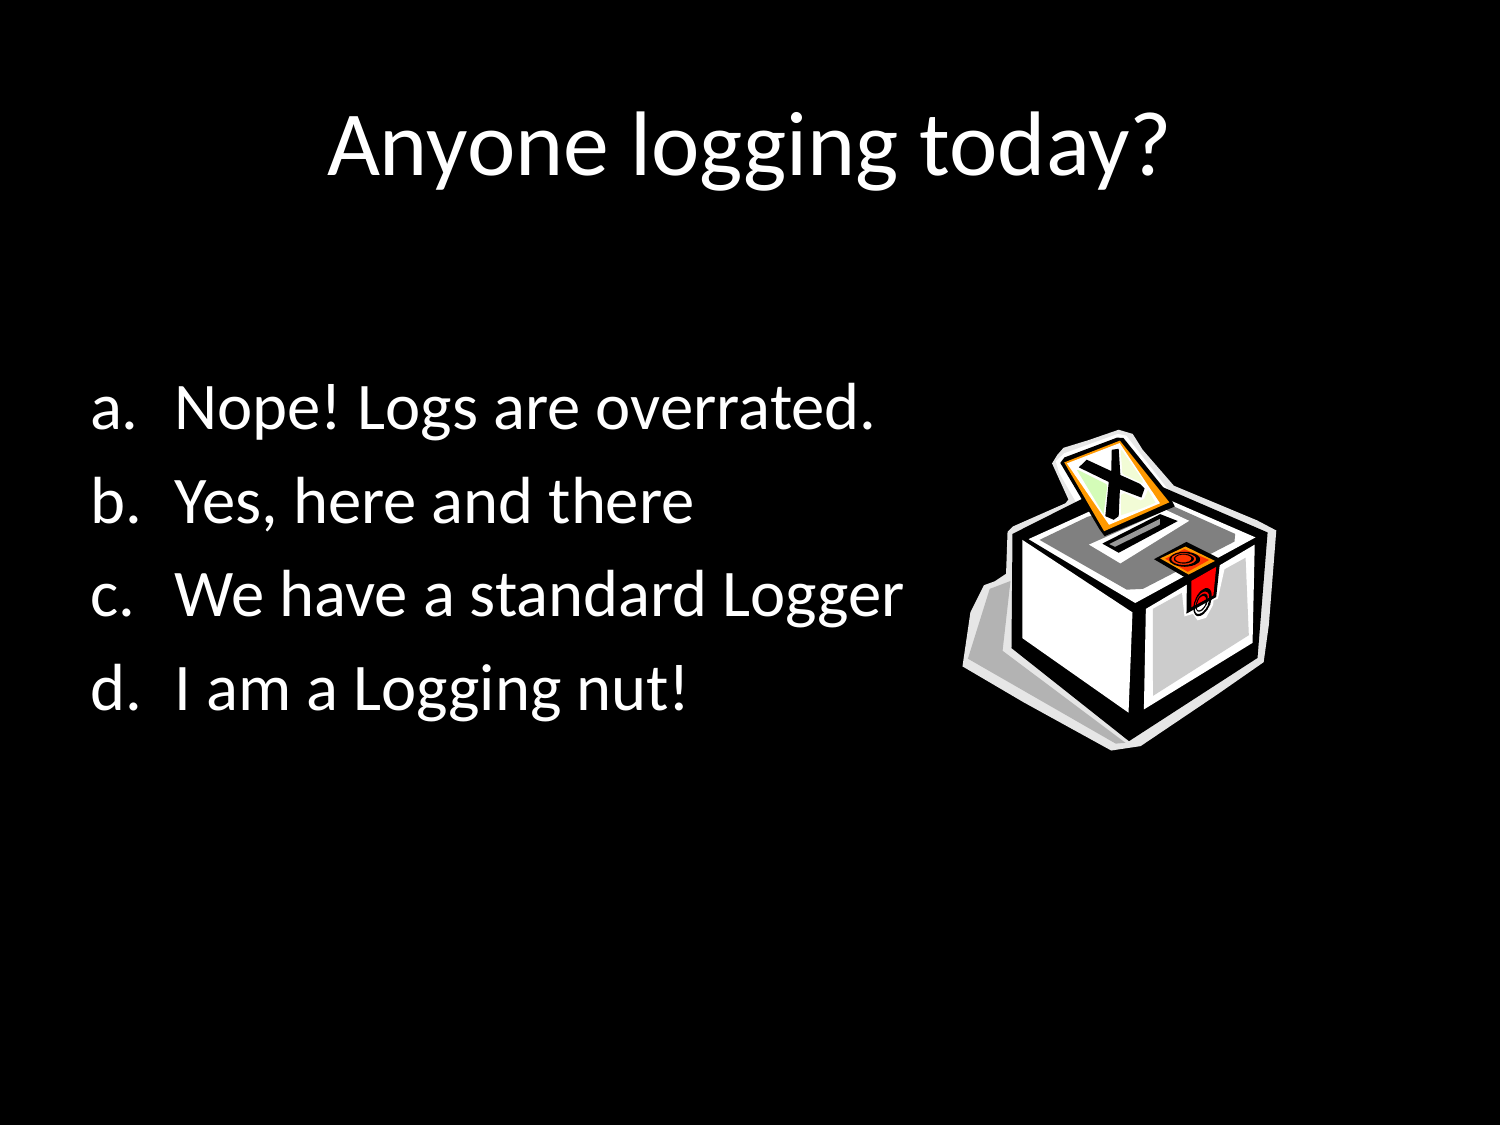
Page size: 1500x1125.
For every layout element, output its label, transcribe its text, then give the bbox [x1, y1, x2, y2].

picture [962, 424, 1282, 756]
list Nope! Logs are overrated. Yes, here and there We have a standard Logger I am a Logging nut! [75, 262, 1425, 1005]
title Anyone logging today? [75, 45, 1425, 233]
